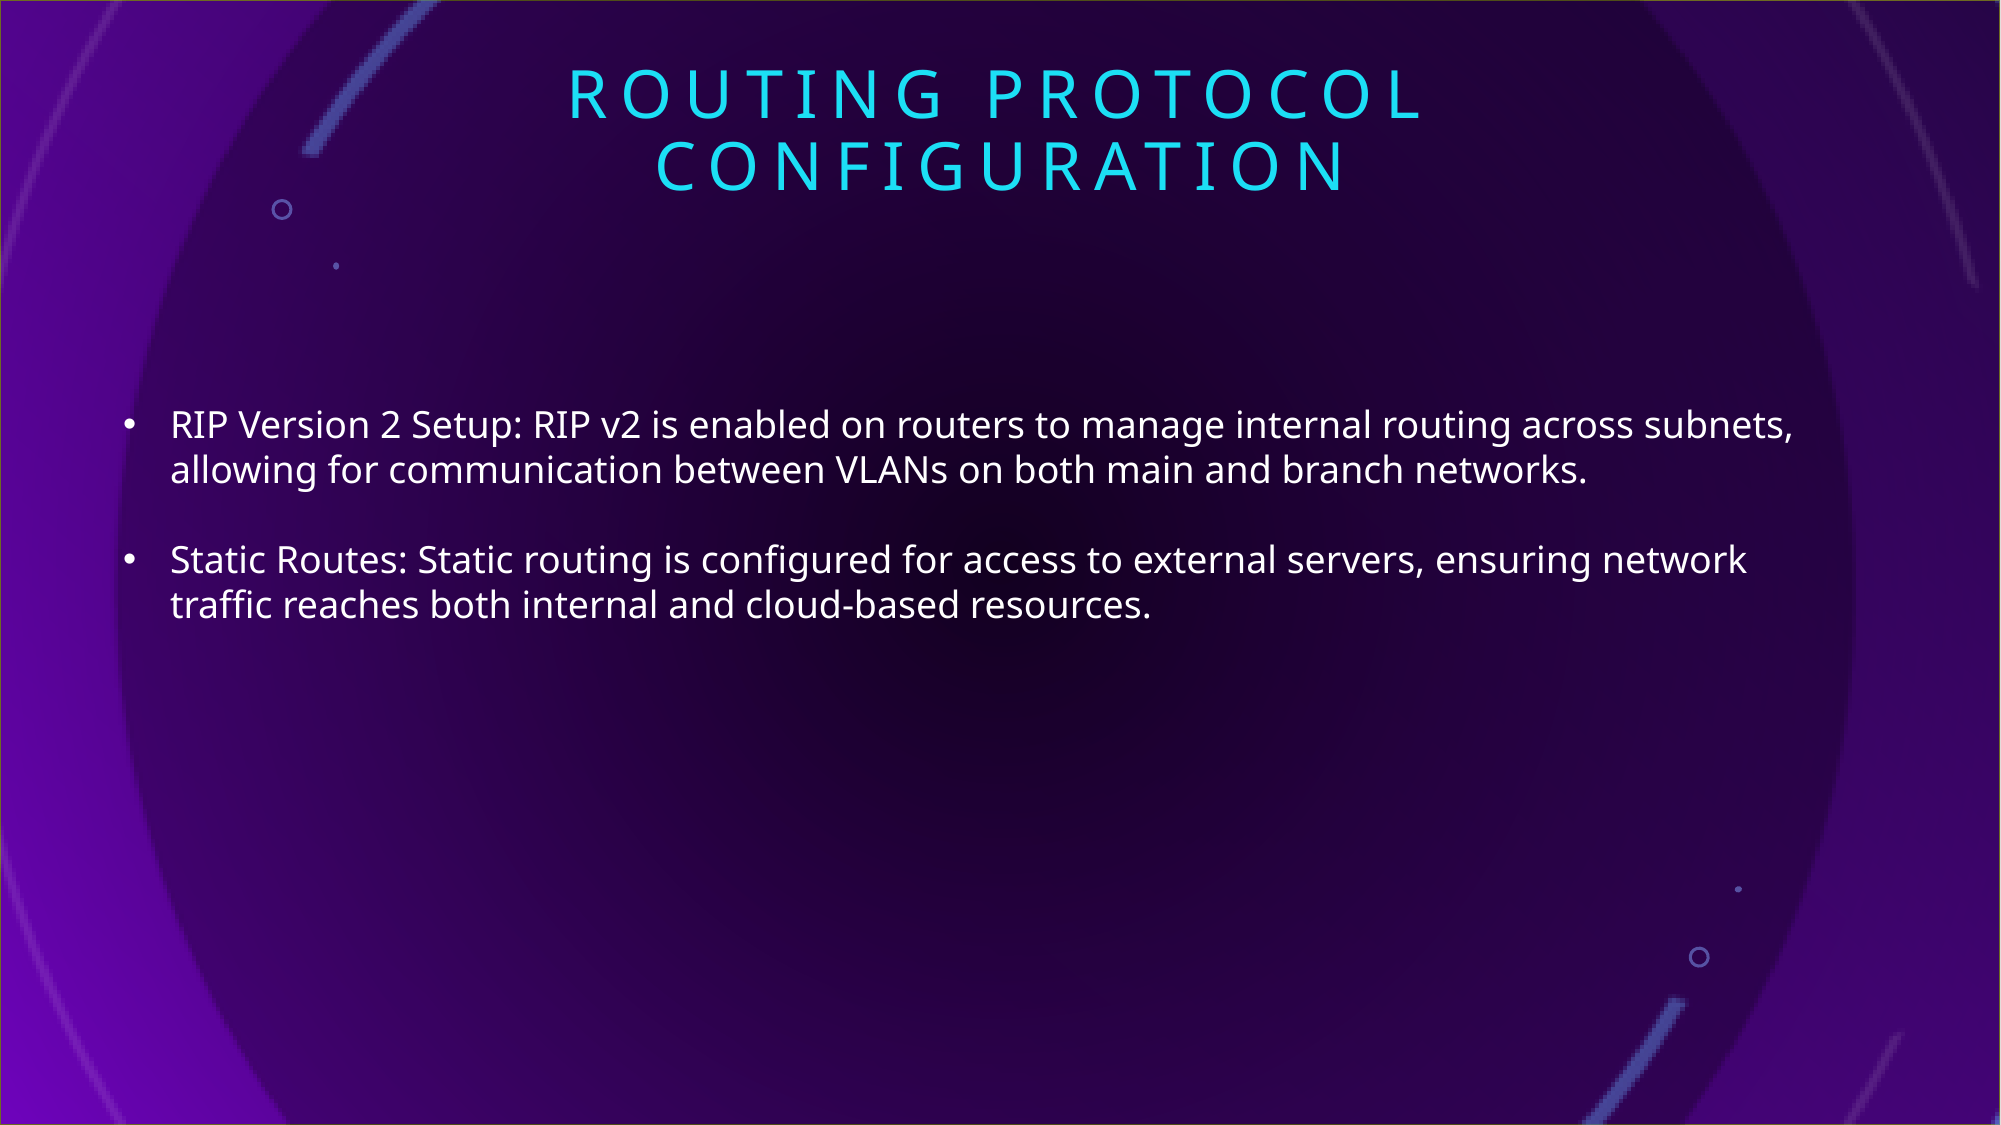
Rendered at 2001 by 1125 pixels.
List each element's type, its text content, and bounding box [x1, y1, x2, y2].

text_box RIP Version 2 Setup: RIP v2 is enabled on routers to manage internal routing across subnets, allowing for communication between VLANs on both main and branch networks. Static Routes: Static routing is configured for access to external servers, ensuring network traffic reaches both internal and cloud-based resources. [108, 393, 1874, 634]
picture [0, 0, 2000, 1125]
title Routing Protocol Configuration [481, 43, 1519, 213]
